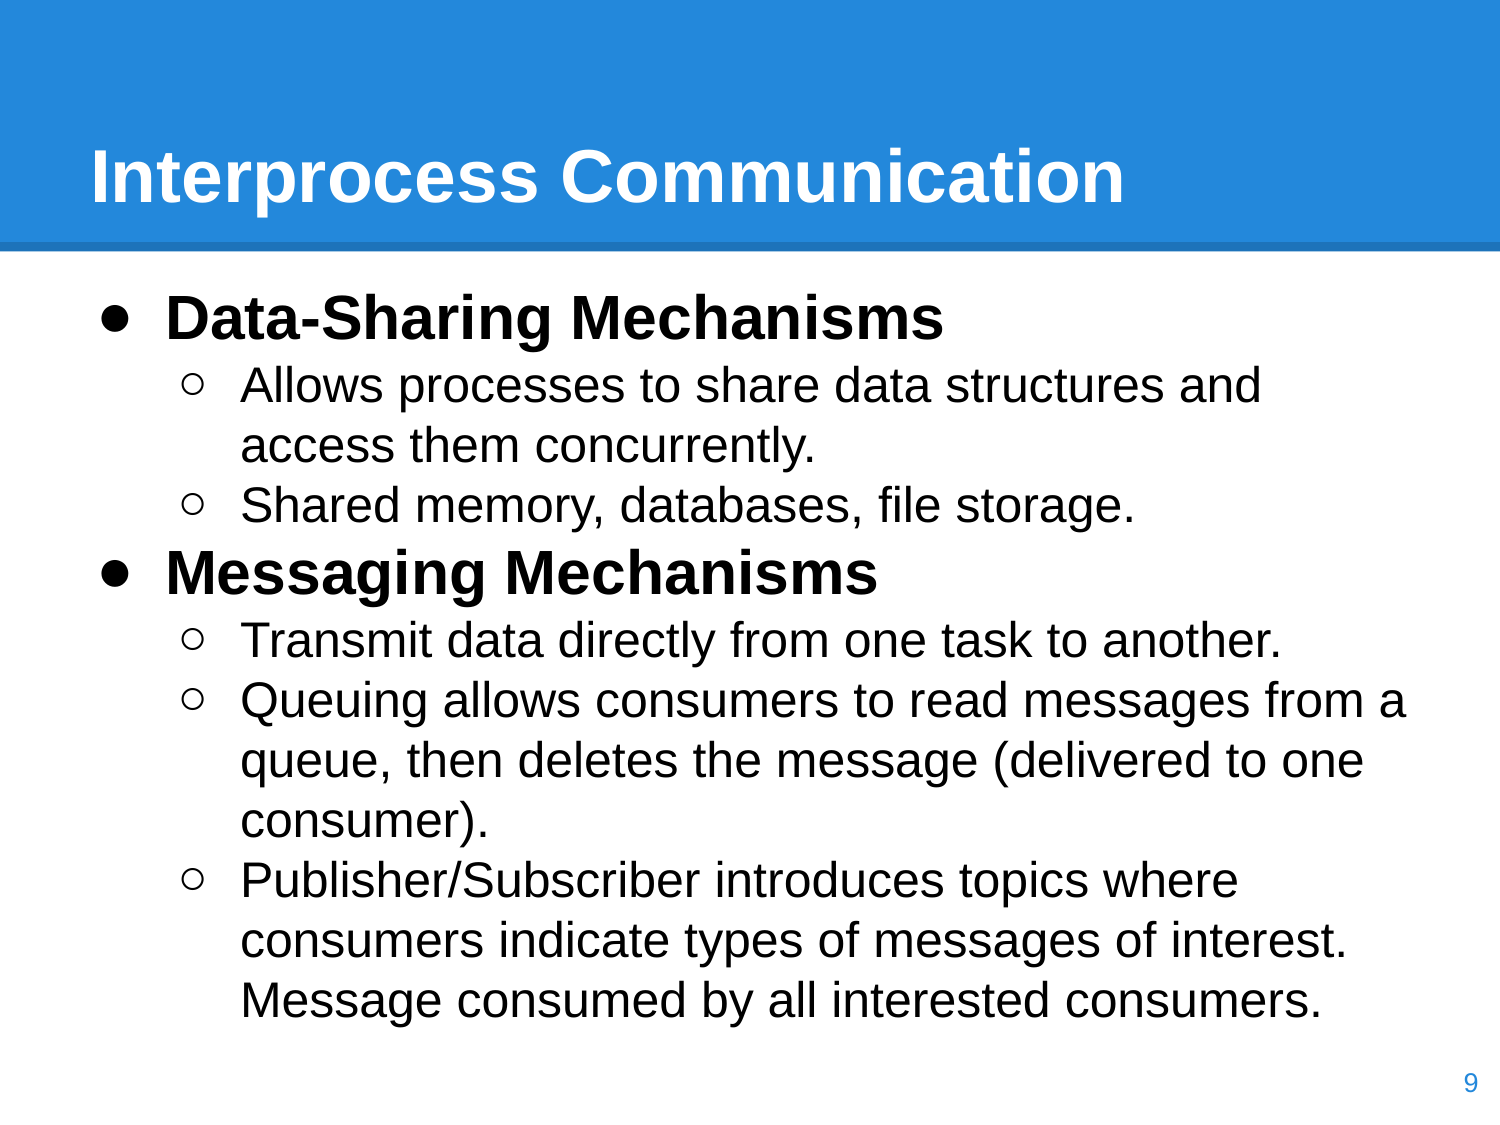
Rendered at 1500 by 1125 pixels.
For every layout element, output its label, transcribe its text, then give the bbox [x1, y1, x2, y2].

list Data-Sharing Mechanisms Allows processes to share data structures and access them concurrently. Shared memory, databases, file storage. Messaging Mechanisms Transmit data directly from one task to another. Queuing allows consumers to read messages from a queue, then deletes the message (delivered to one consumer). Publisher/Subscriber introduces topics where consumers indicate types of messages of interest. Message consumed by all interested consumers. [75, 262, 1425, 1078]
slide_number ‹#› [1403, 1038, 1494, 1125]
title Interprocess Communication [75, 45, 1425, 233]
